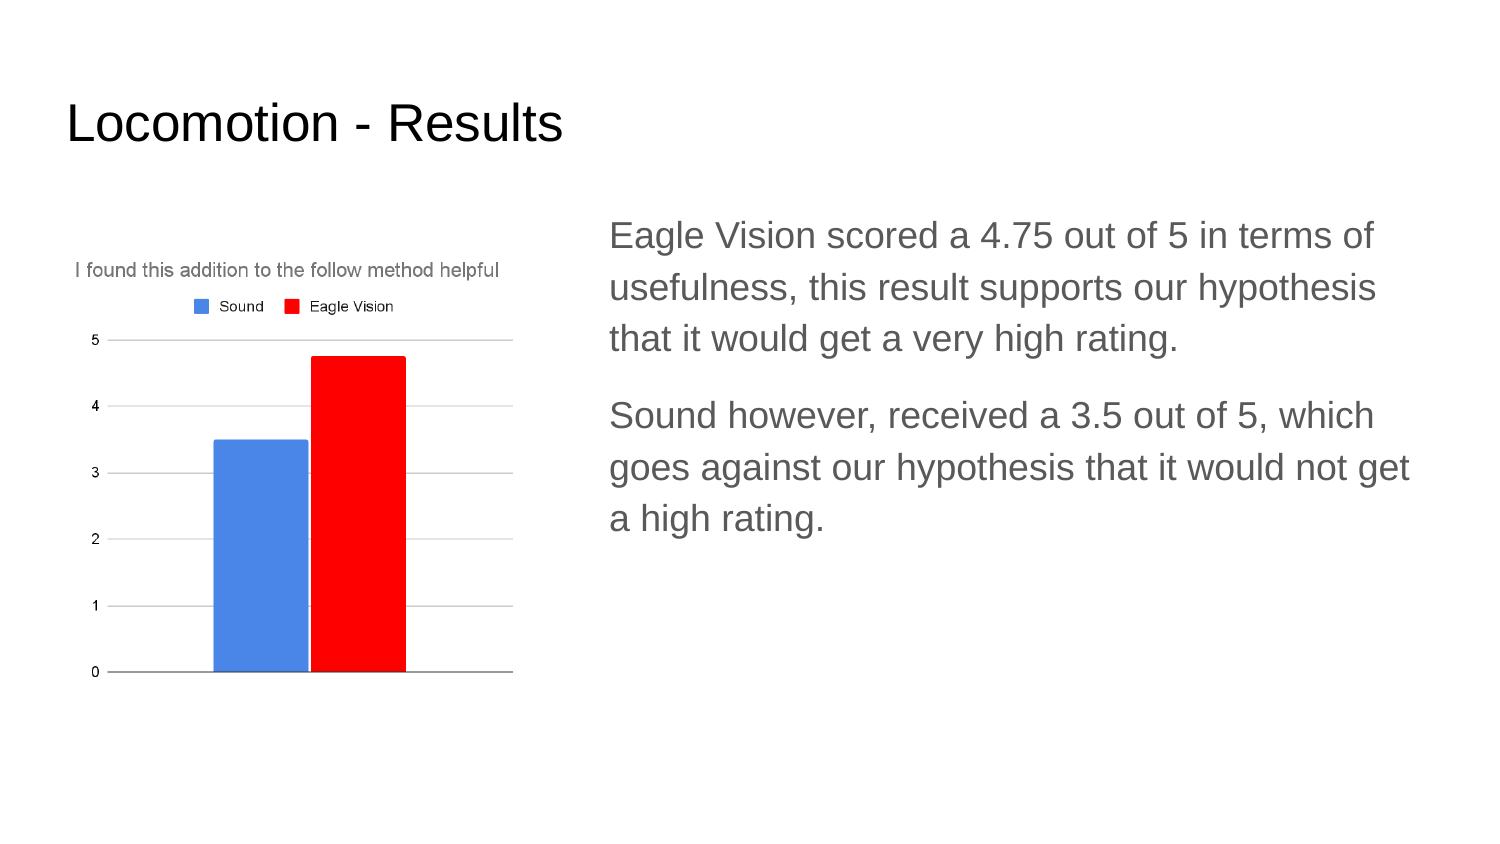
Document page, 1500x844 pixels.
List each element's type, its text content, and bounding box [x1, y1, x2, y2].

title Locomotion - Results [51, 72, 1449, 167]
list Eagle Vision scored a 4.75 out of 5 in terms of usefulness, this result supports our hypothesis that it would get a very high rating. Sound however, received a 3.5 out of 5, which goes against our hypothesis that it would not get a high rating. [594, 189, 1449, 750]
picture [50, 234, 536, 705]
